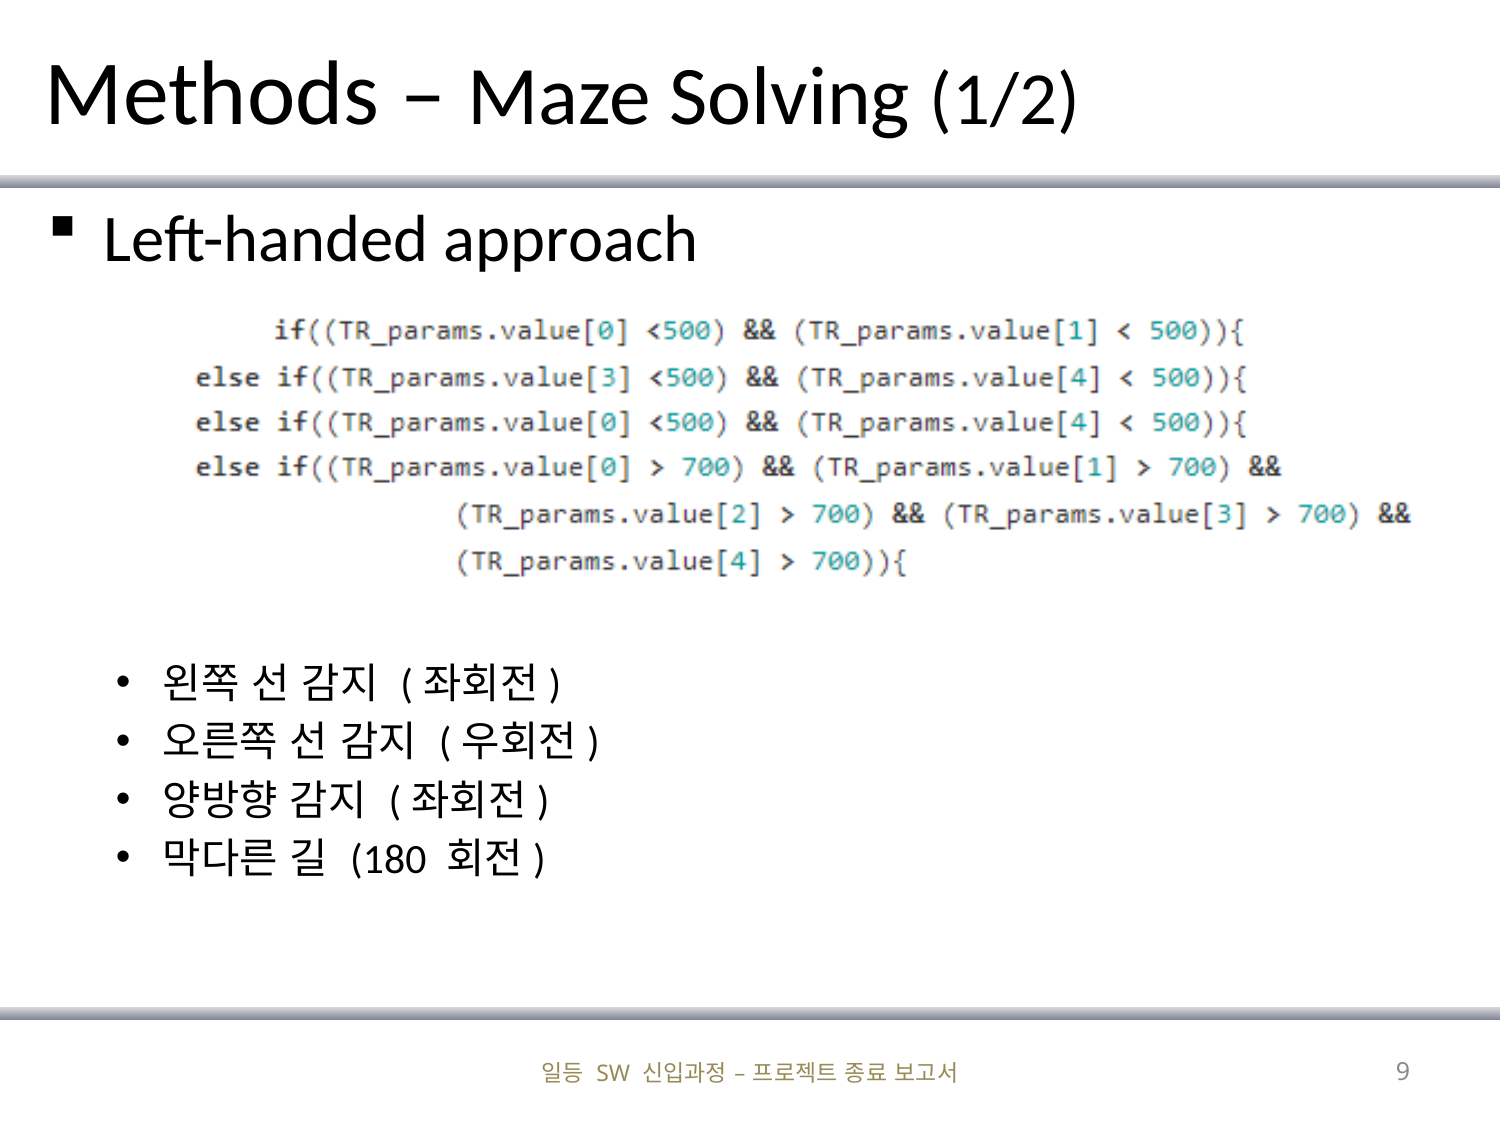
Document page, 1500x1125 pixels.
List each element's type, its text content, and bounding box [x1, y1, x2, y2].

title Methods – Maze Solving (1/2) [0, 0, 1500, 176]
slide_number 9 [1074, 1042, 1425, 1103]
picture [187, 304, 1429, 587]
footer 일등 SW 신입과정 – 프로젝트 종료 보고서 [512, 1042, 988, 1103]
list Left-handed approach 왼쪽 선 감지 (좌회전) 오른쪽 선 감지 (우회전) 양방향 감지 (좌회전) 막다른 길 (180 회전) [0, 187, 1500, 1008]
